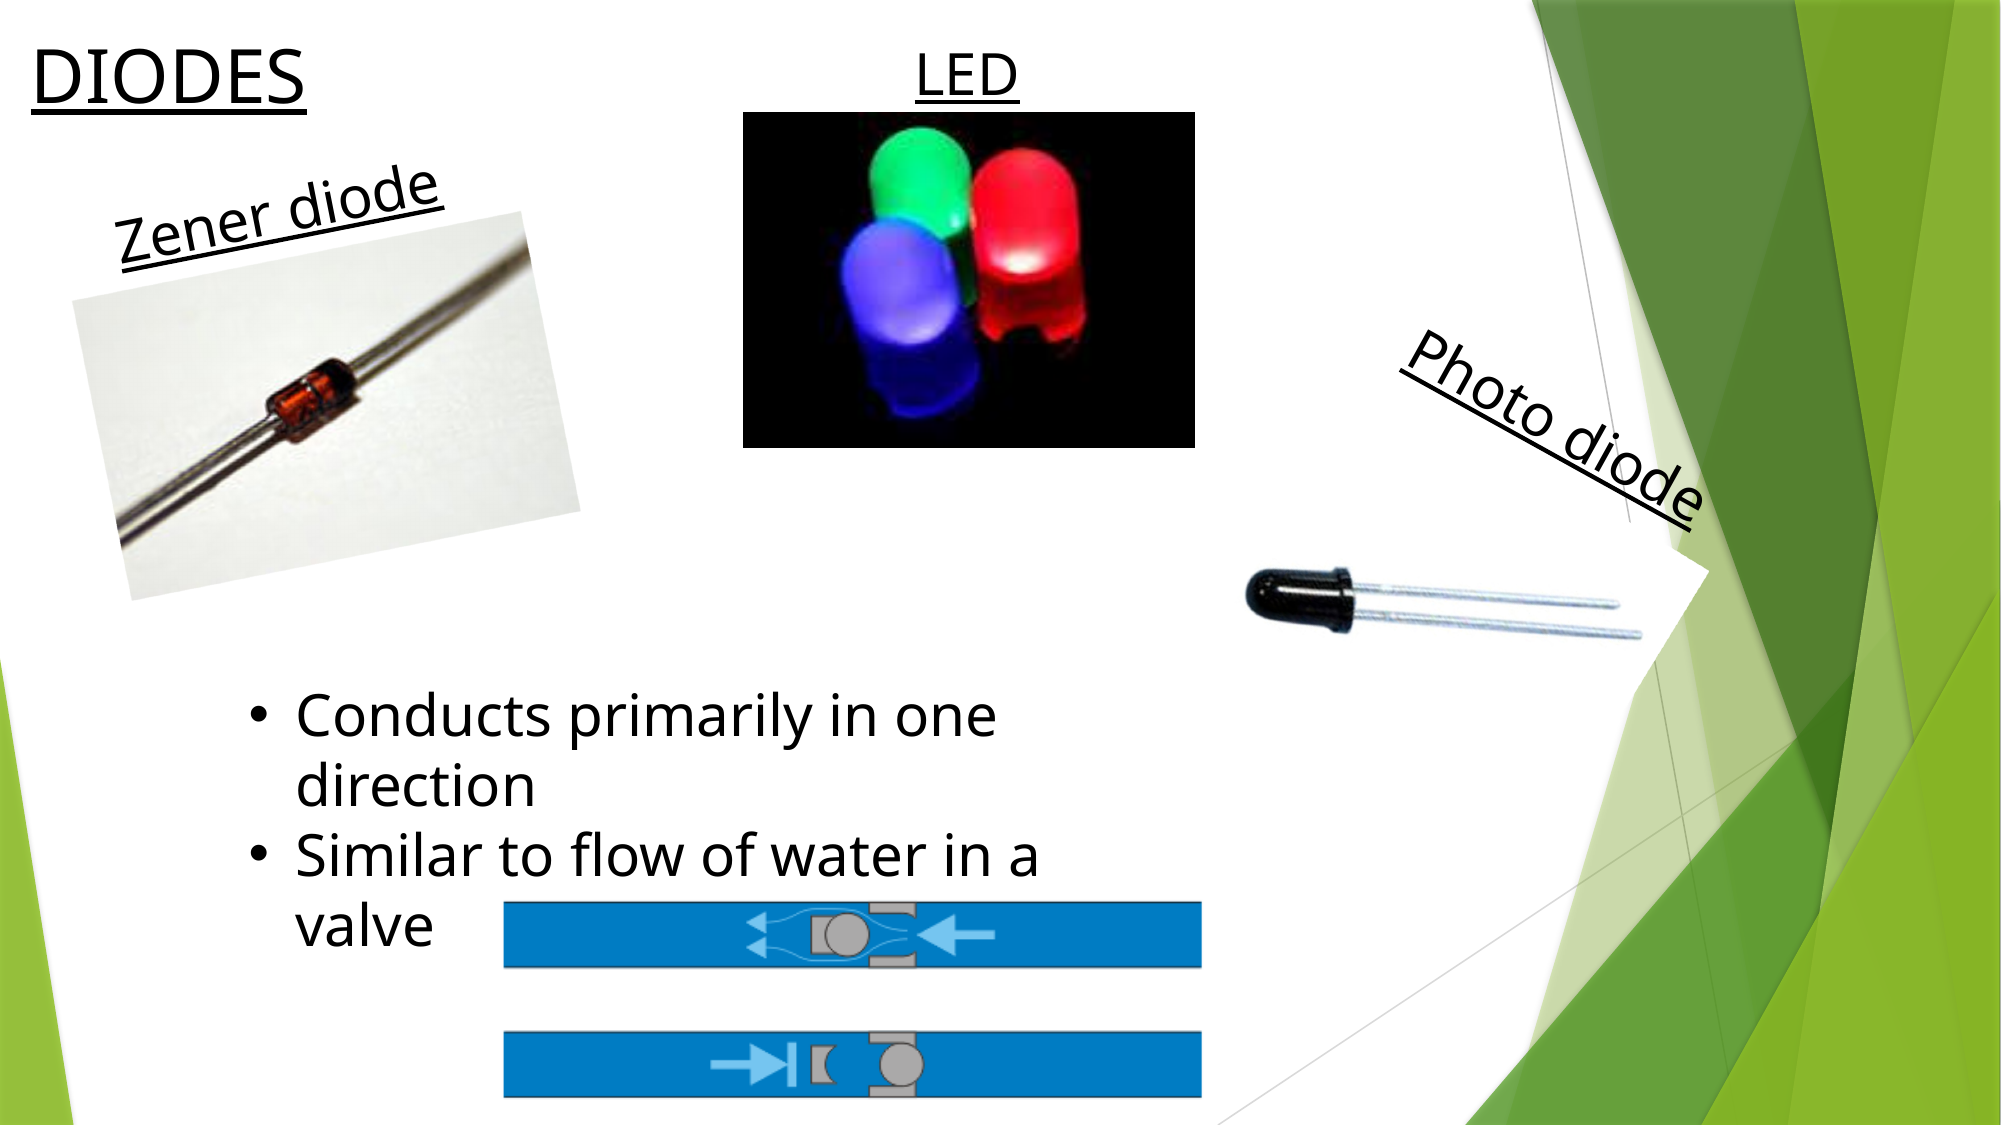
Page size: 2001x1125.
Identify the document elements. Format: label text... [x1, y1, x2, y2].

text_box LED [720, 29, 1176, 115]
picture [1144, 349, 1708, 901]
picture [73, 212, 580, 600]
picture [492, 891, 1213, 1110]
text_box Conducts primarily in one direction Similar to flow of water in a valve [233, 670, 1143, 1036]
picture [742, 111, 1195, 448]
text_box Photo diode [1380, 299, 1756, 559]
text_box Zener diode [33, 128, 490, 299]
title DIODES [15, 21, 1426, 124]
